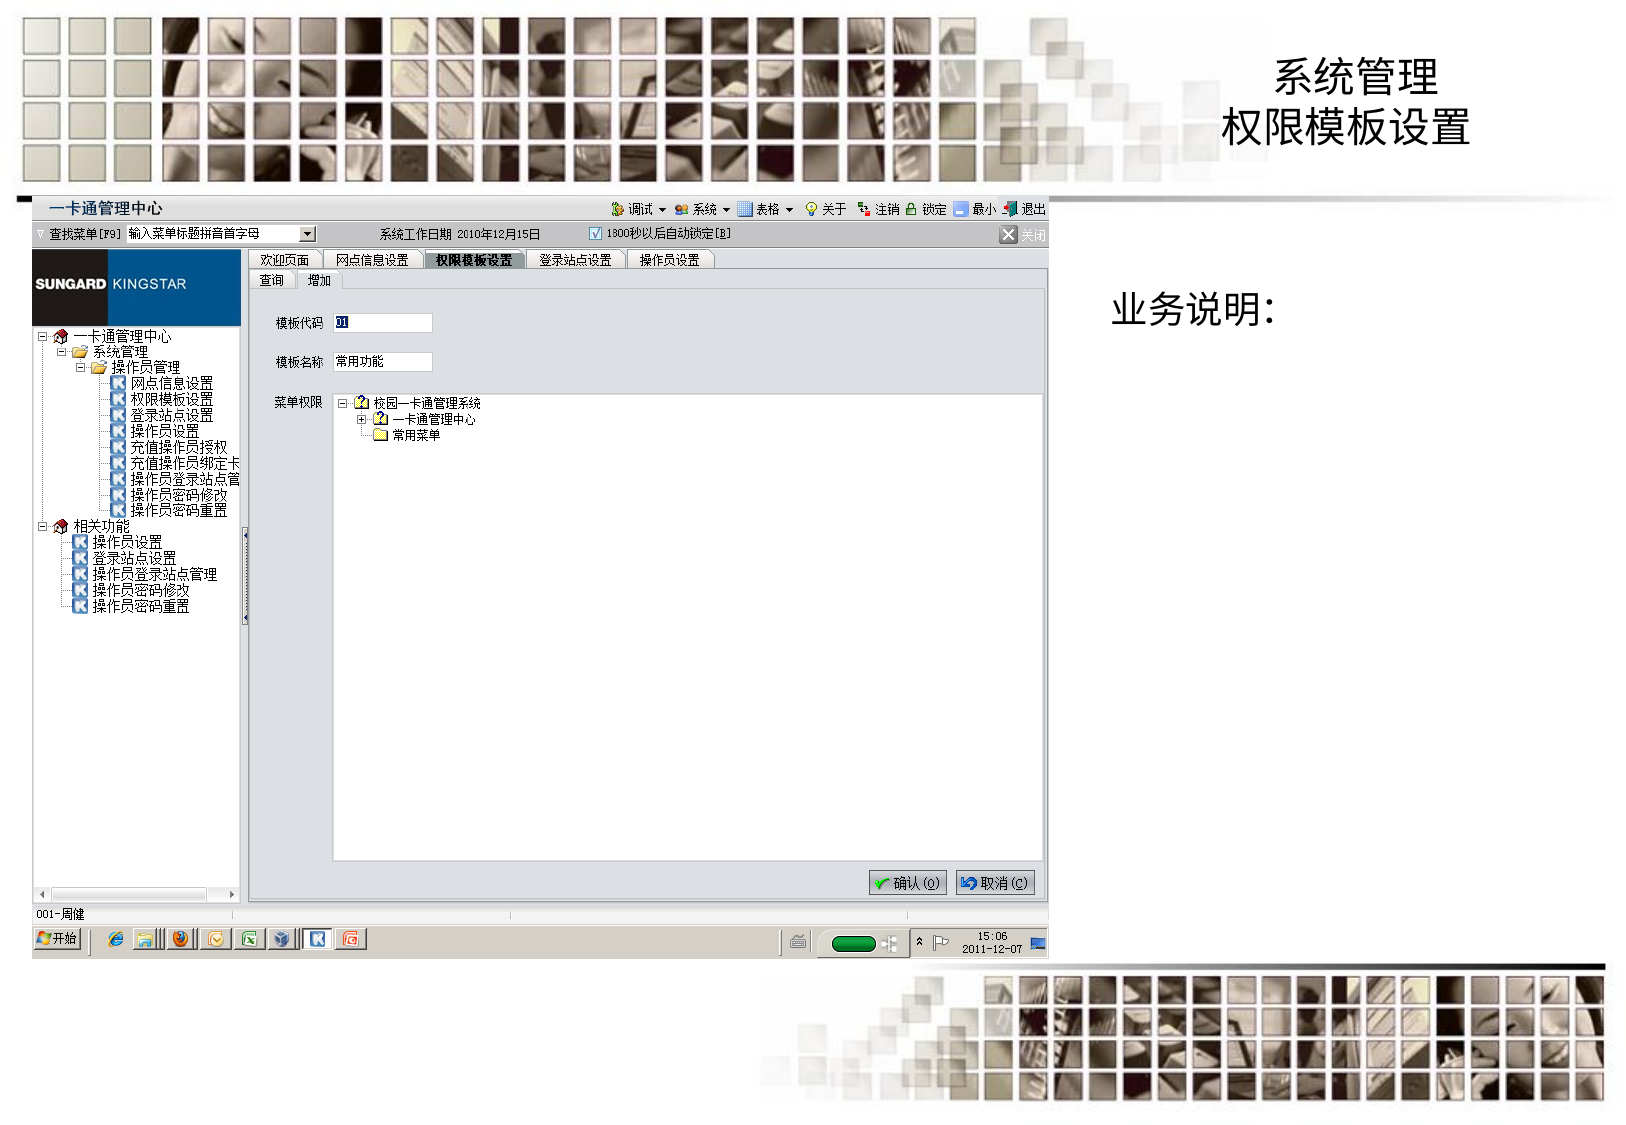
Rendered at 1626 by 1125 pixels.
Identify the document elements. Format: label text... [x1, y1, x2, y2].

title 系统管理 权限模板设置 [1107, 18, 1605, 183]
picture [0, 0, 1626, 1125]
text_box 业务说明： [1096, 278, 1581, 384]
